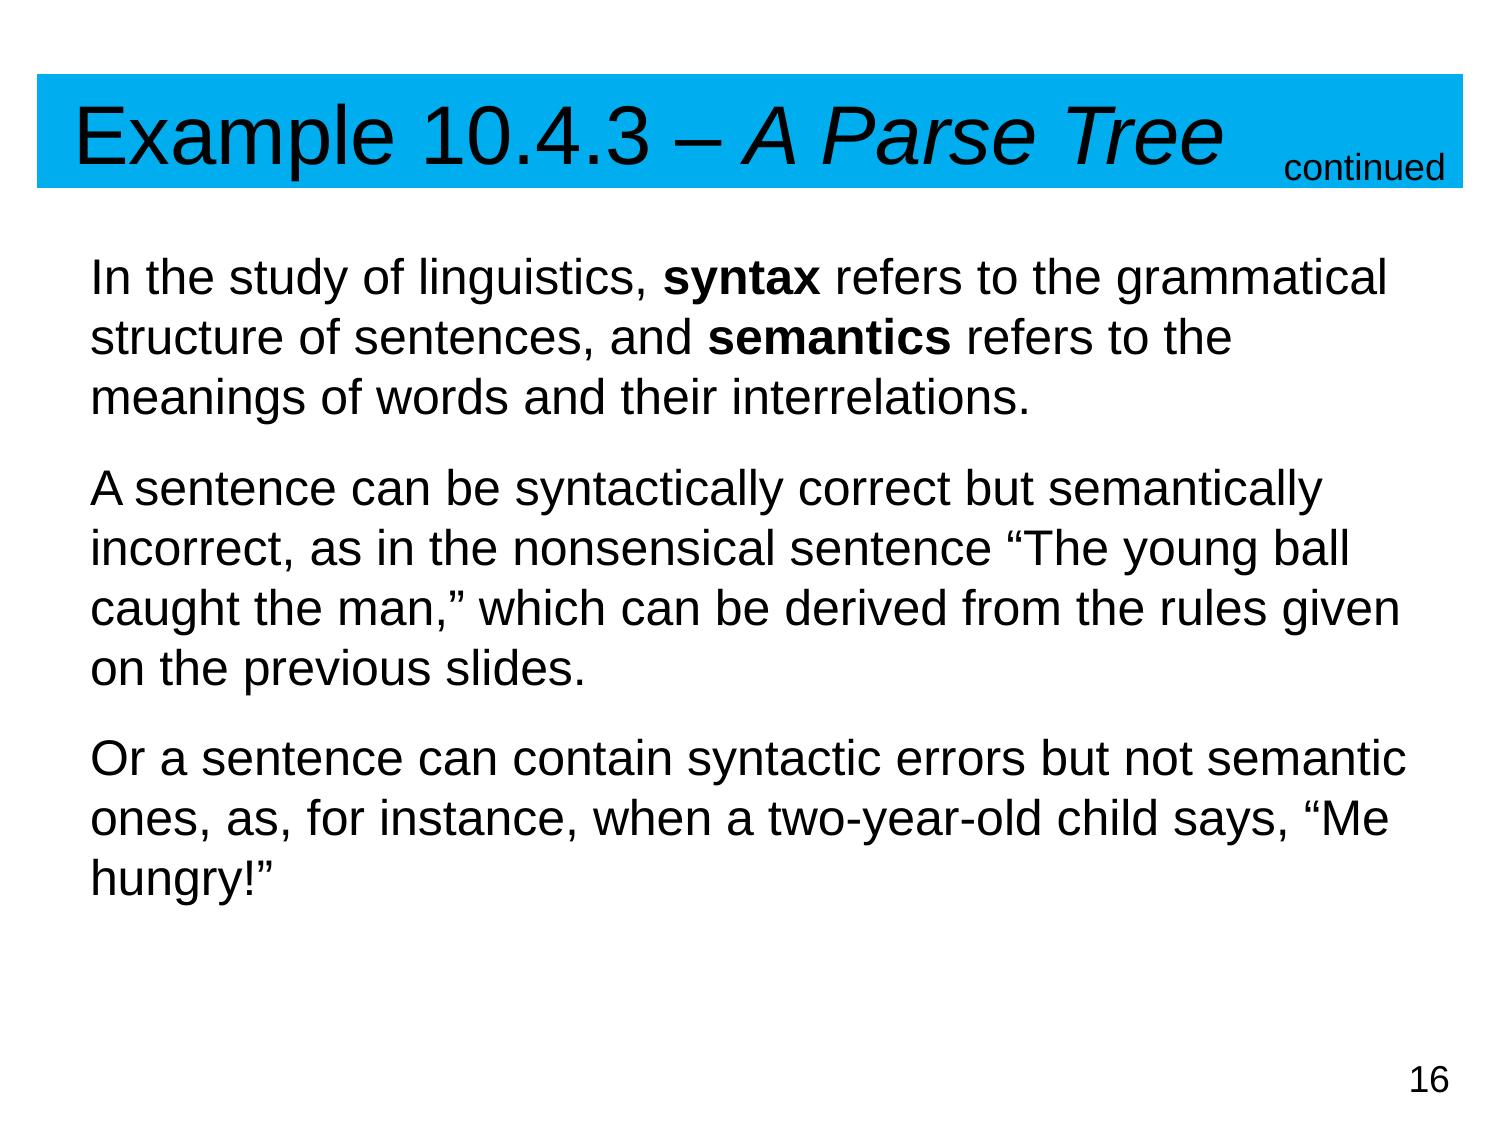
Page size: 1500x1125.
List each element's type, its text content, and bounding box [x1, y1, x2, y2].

list continued [1268, 135, 1463, 206]
title Example 10.4.3 – A Parse Tree [58, 37, 1408, 225]
list In the study of linguistics, syntax refers to the grammatical structure of sentences, and semantics refers to the meanings of words and their interrelations. A sentence can be syntactically correct but semantically incorrect, as in the nonsensical sentence “The young ball caught the man,” which can be derived from the rules given on the previous slides. Or a sentence can contain syntactic errors but not semantic ones, as, for instance, when a two-year-old child says, “Me hungry!” [75, 237, 1425, 950]
